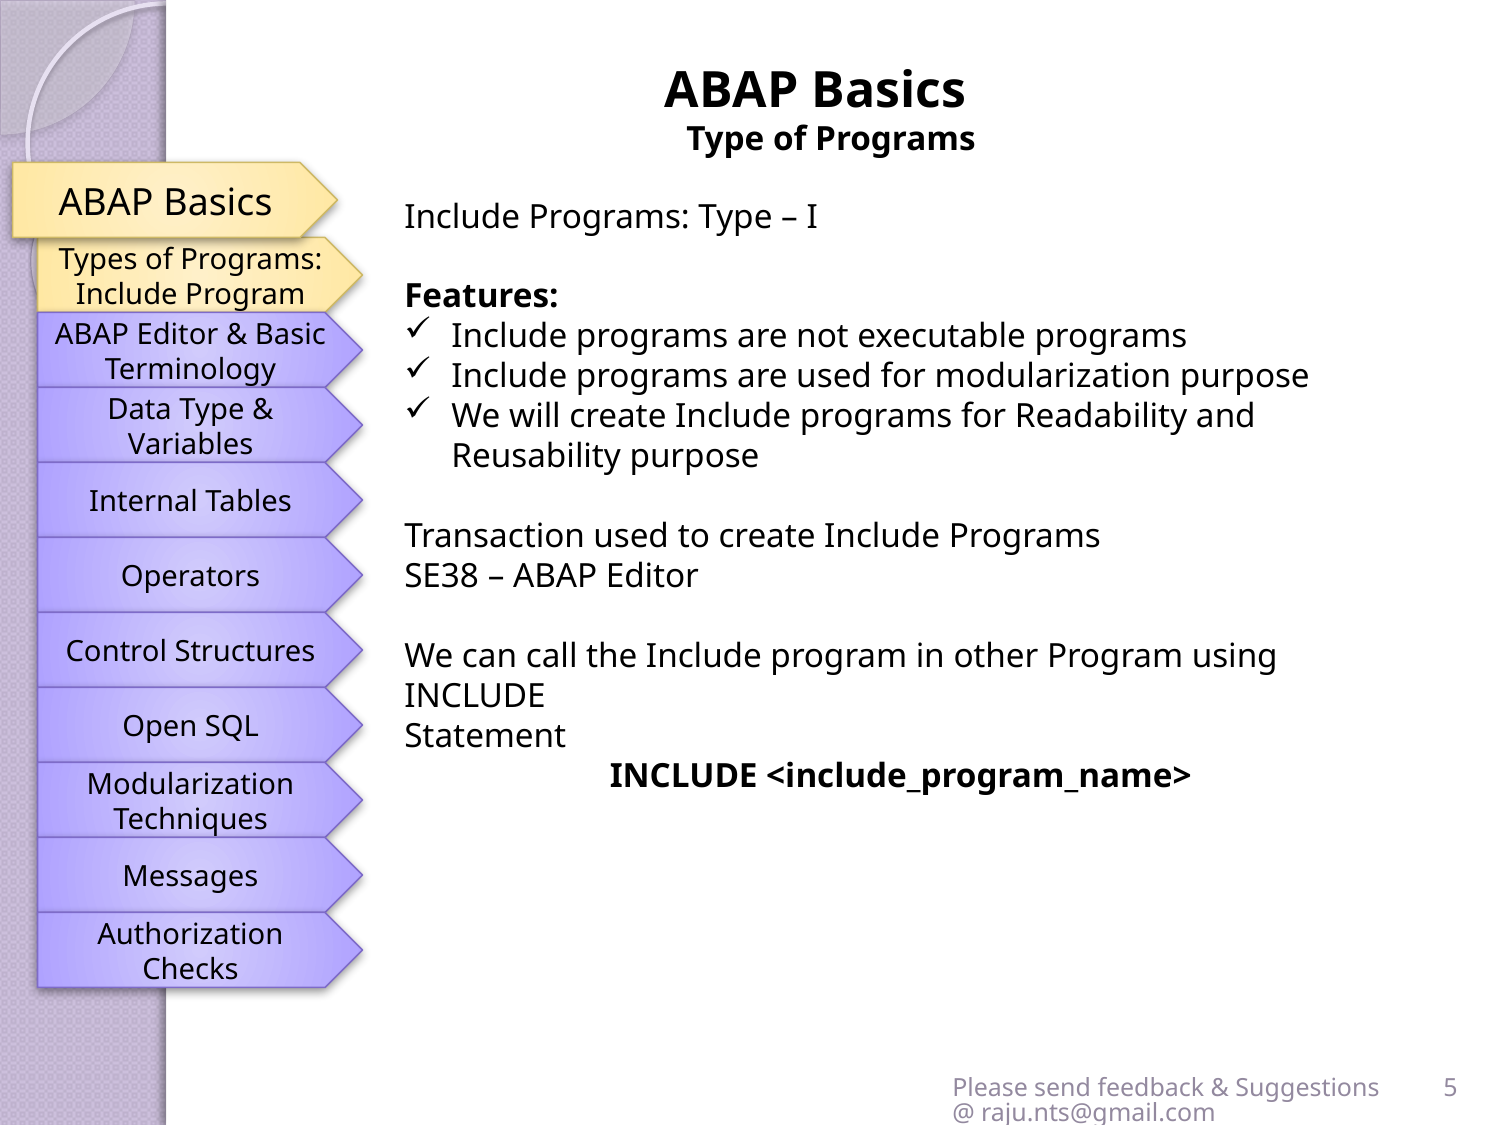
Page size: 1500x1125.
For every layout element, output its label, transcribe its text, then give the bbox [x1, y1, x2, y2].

text_box Operators [36, 536, 364, 611]
text_box Internal Tables [36, 461, 364, 536]
text_box Modularization Techniques [36, 761, 364, 836]
text_box Authorization Checks [36, 911, 364, 989]
text_box ABAP Basics Type of Programs [649, 49, 1013, 165]
text_box ABAP Editor & Basic Terminology [36, 311, 364, 386]
text_box ABAP Basics [11, 161, 339, 239]
slide_number 5 [1413, 1034, 1488, 1113]
text_box Types of Programs: Include Program [36, 236, 364, 311]
text_box Messages [36, 836, 364, 911]
text_box Include Programs: Type – I Features: Include programs are not executable programs Include programs are used for modularization purpose We will create Include programs for Readability and Reusability purpose Transaction used to create Include Programs SE38 – ABAP Editor We can call the Include program in other Program using INCLUDE Statement INCLUDE <include_program_name> [389, 187, 1413, 801]
text_box Control Structures [36, 611, 364, 686]
text_box Open SQL [36, 686, 364, 761]
footer Please send feedback & Suggestions @ raju.nts@gmail.com [937, 1034, 1413, 1113]
text_box Data Type & Variables [36, 386, 364, 461]
